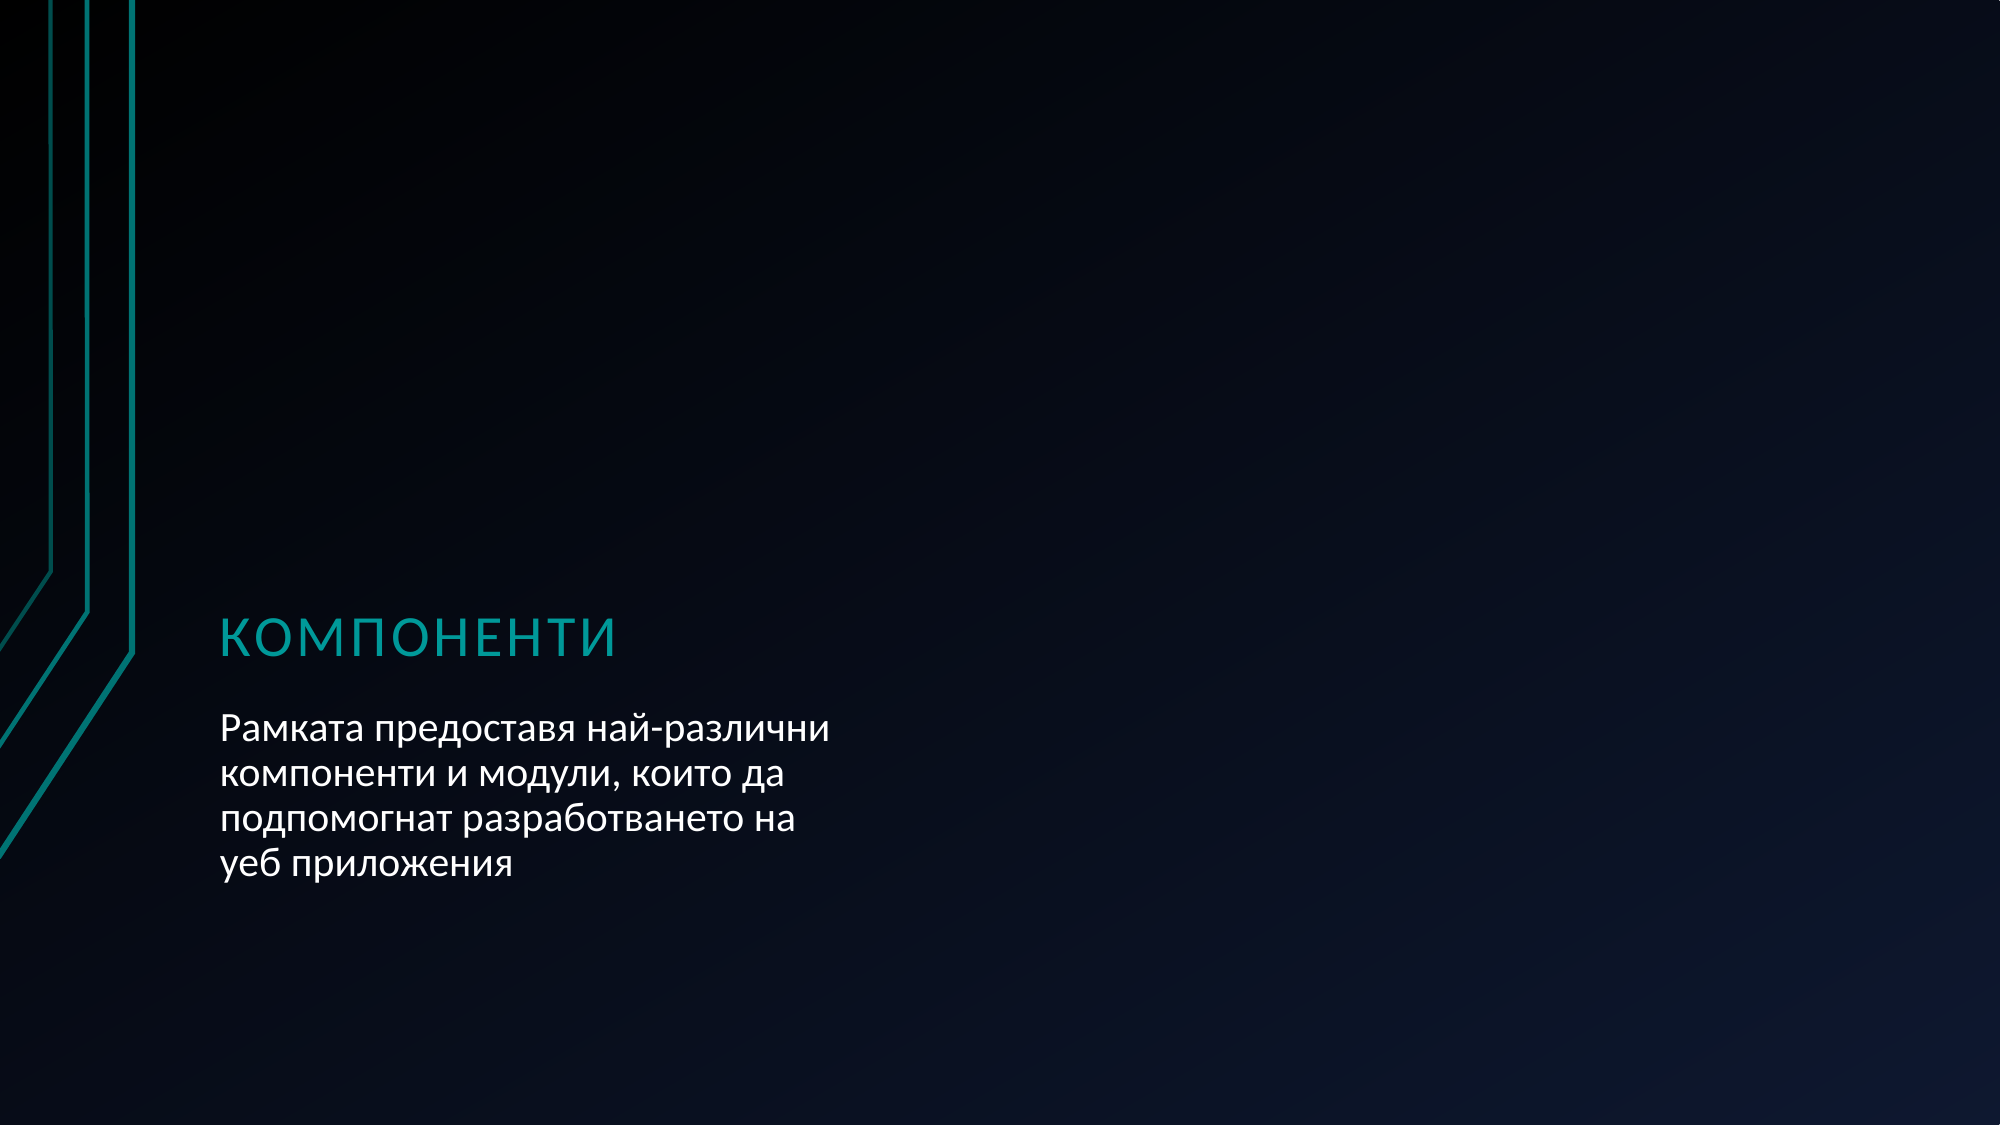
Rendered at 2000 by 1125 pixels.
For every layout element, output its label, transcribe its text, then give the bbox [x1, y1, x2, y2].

list Рамката предоставя най-различни компоненти и модули, които да подпомогнат разработването на уеб приложения [199, 695, 867, 1013]
title Компоненти [199, 279, 867, 680]
